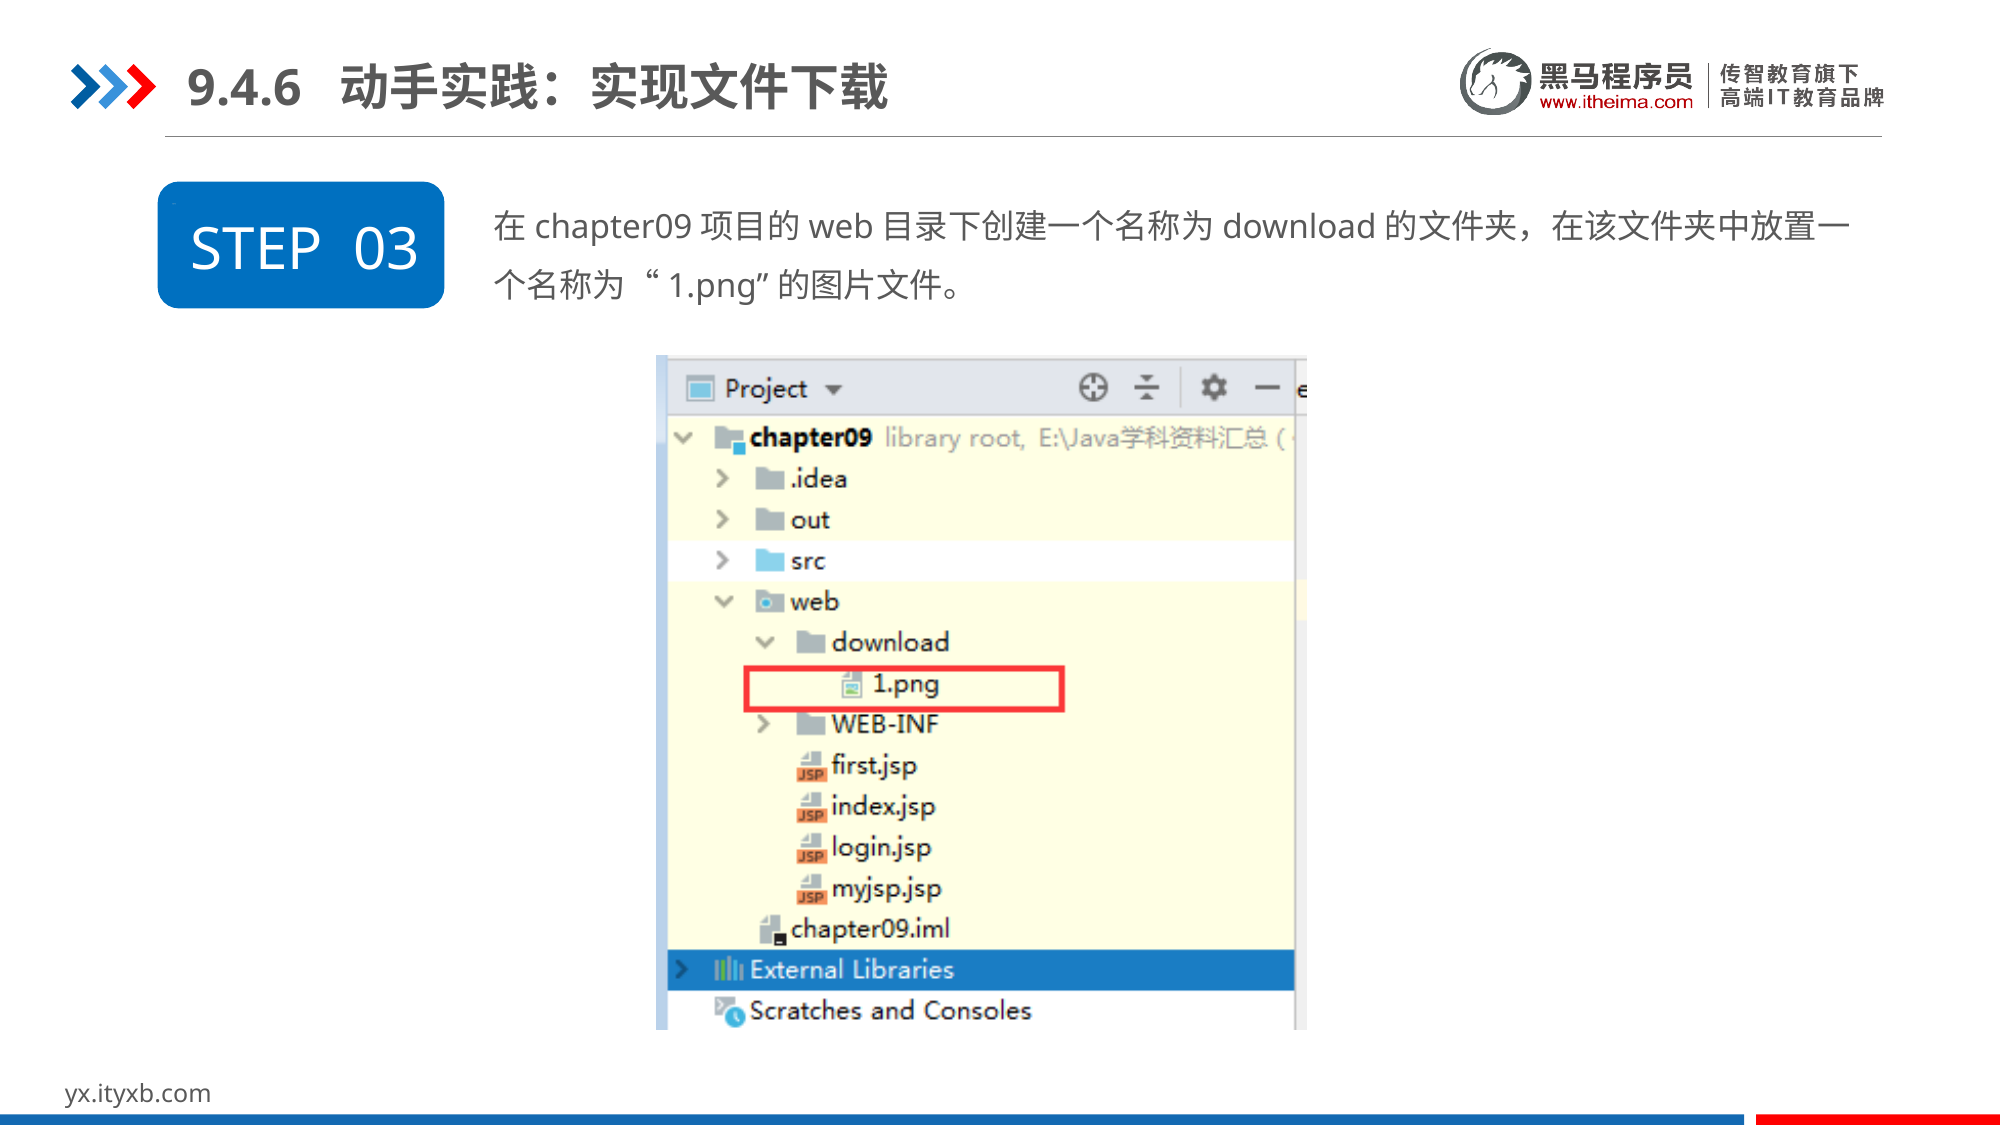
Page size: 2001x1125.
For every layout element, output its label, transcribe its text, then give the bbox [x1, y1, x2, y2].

text_box 9.4.6 动手实践：实现文件下载 [187, 43, 918, 127]
text_box STEP 03 [172, 203, 439, 289]
text_box [156, 180, 446, 310]
picture [656, 355, 1307, 1031]
text_box 在chapter09项目的web目录下创建一个名称为download的文件夹，在该文件夹中放置一个名称为“1.png”的图片文件。 [478, 177, 1871, 312]
picture [1460, 48, 1887, 115]
